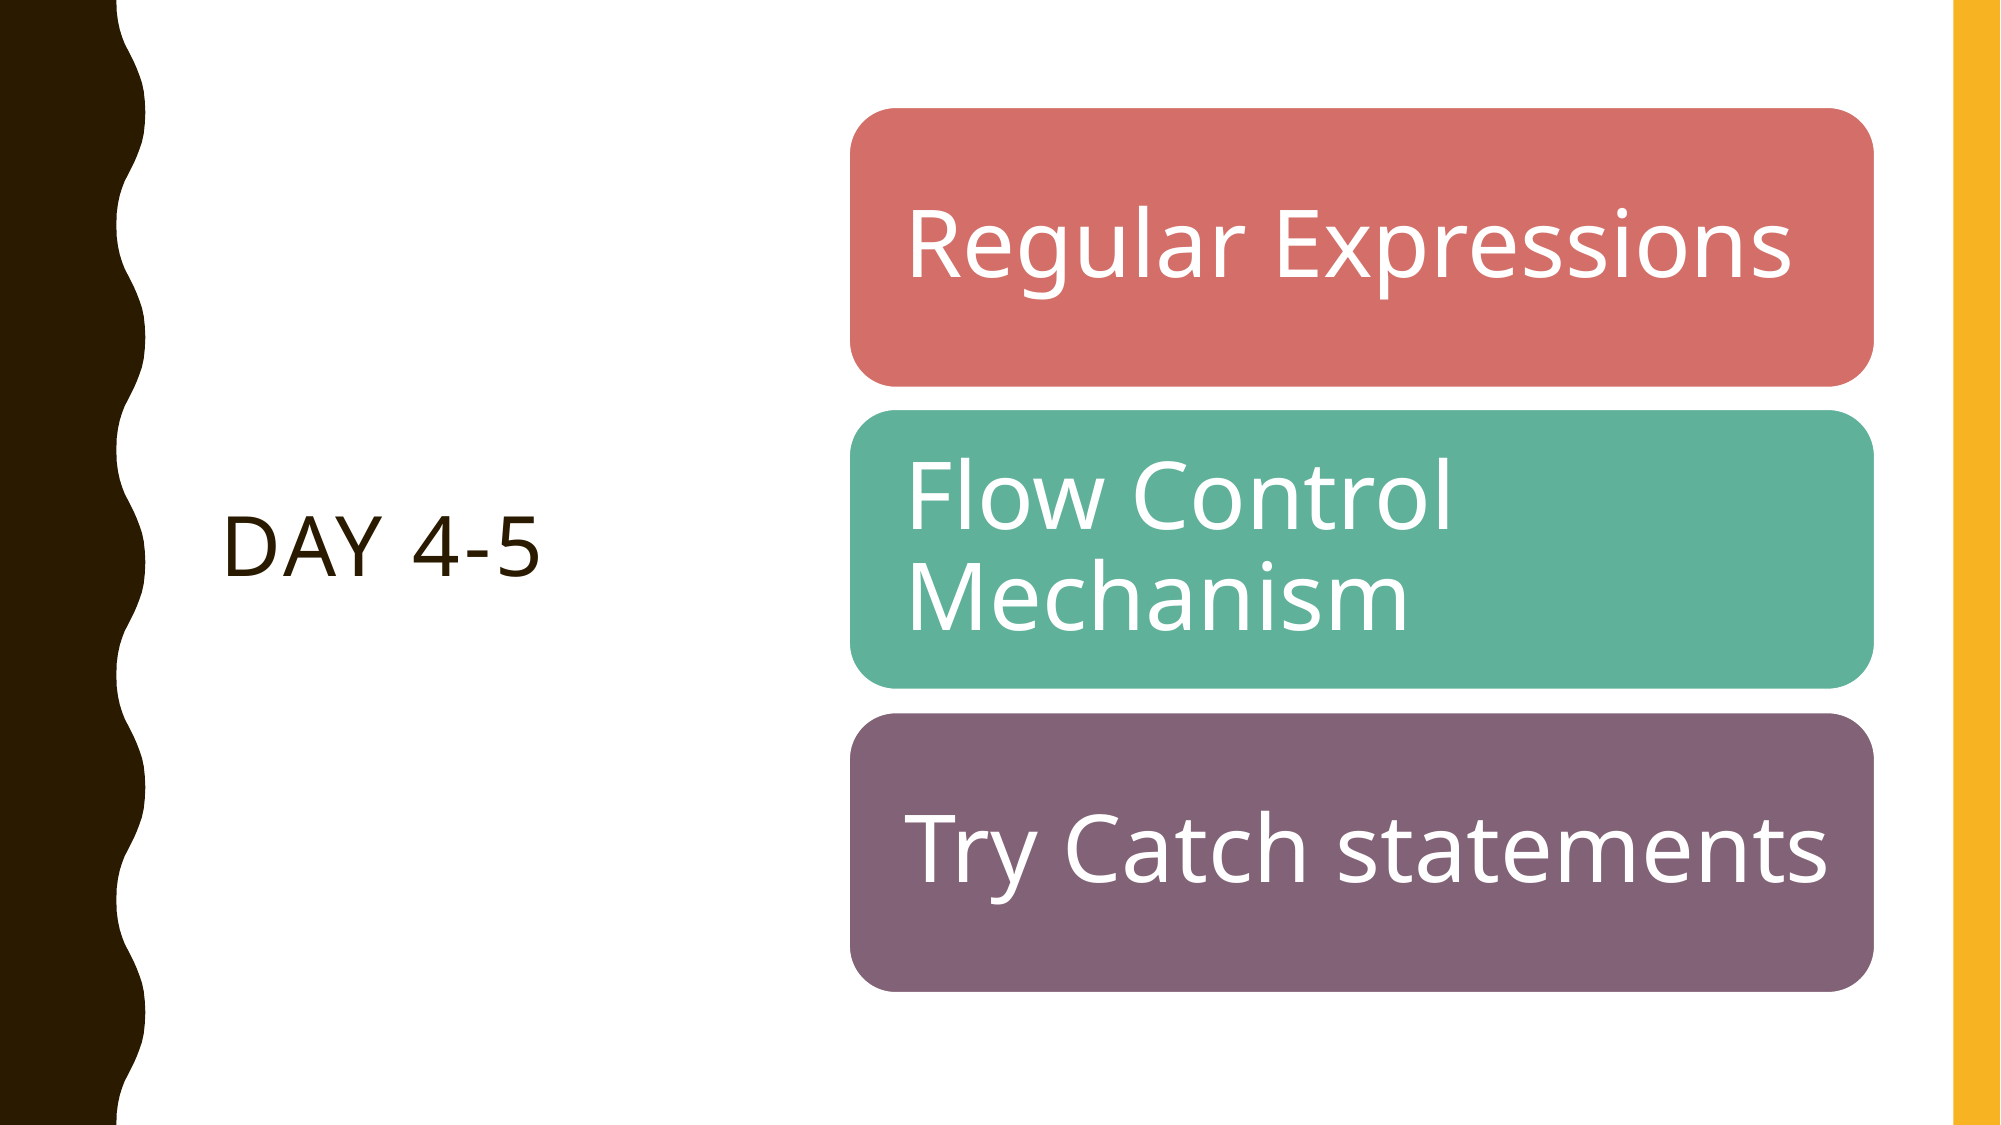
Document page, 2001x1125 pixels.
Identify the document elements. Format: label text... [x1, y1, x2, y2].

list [848, 105, 1875, 993]
title Day 4-5 [205, 105, 761, 993]
